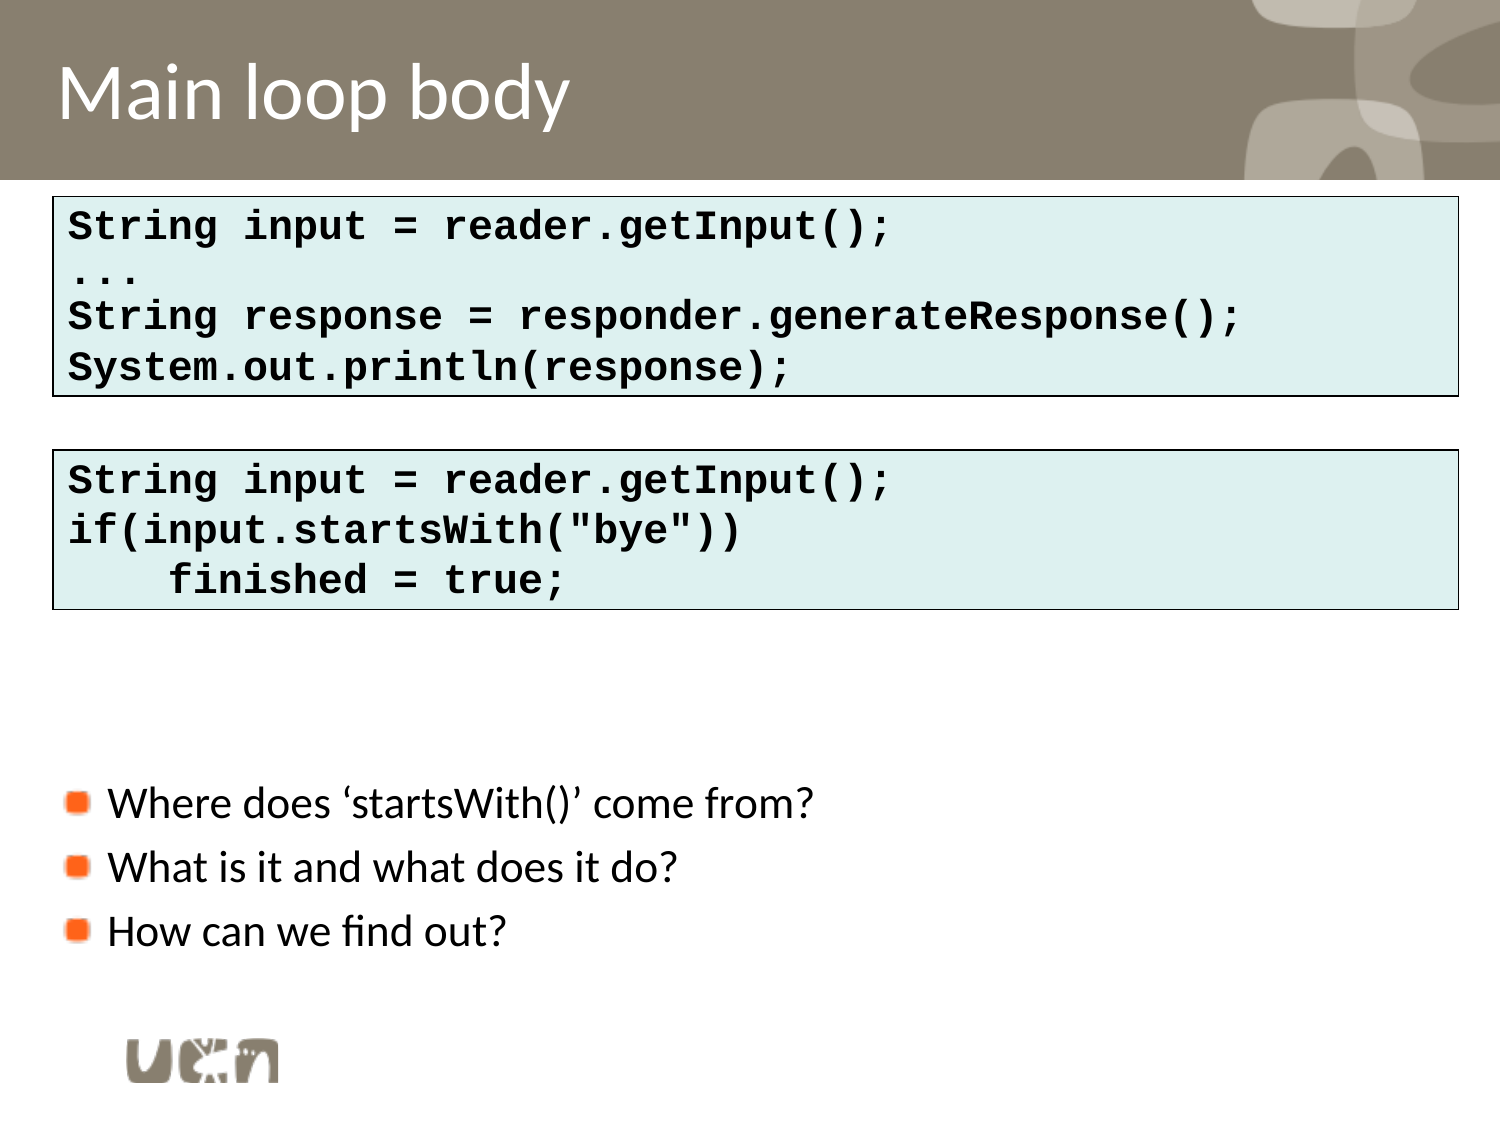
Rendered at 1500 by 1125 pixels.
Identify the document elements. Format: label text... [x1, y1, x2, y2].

list Where does ‘startsWith()’ come from? What is it and what does it do? How can we find out? [41, 184, 1317, 965]
text_box String input = reader.getInput(); if(input.startsWith("bye")) finished = true; [53, 449, 1459, 610]
text_box String input = reader.getInput(); ... String response = responder.generateResponse(); System.out.println(response); [53, 196, 1459, 397]
title Main loop body [41, 30, 1317, 144]
